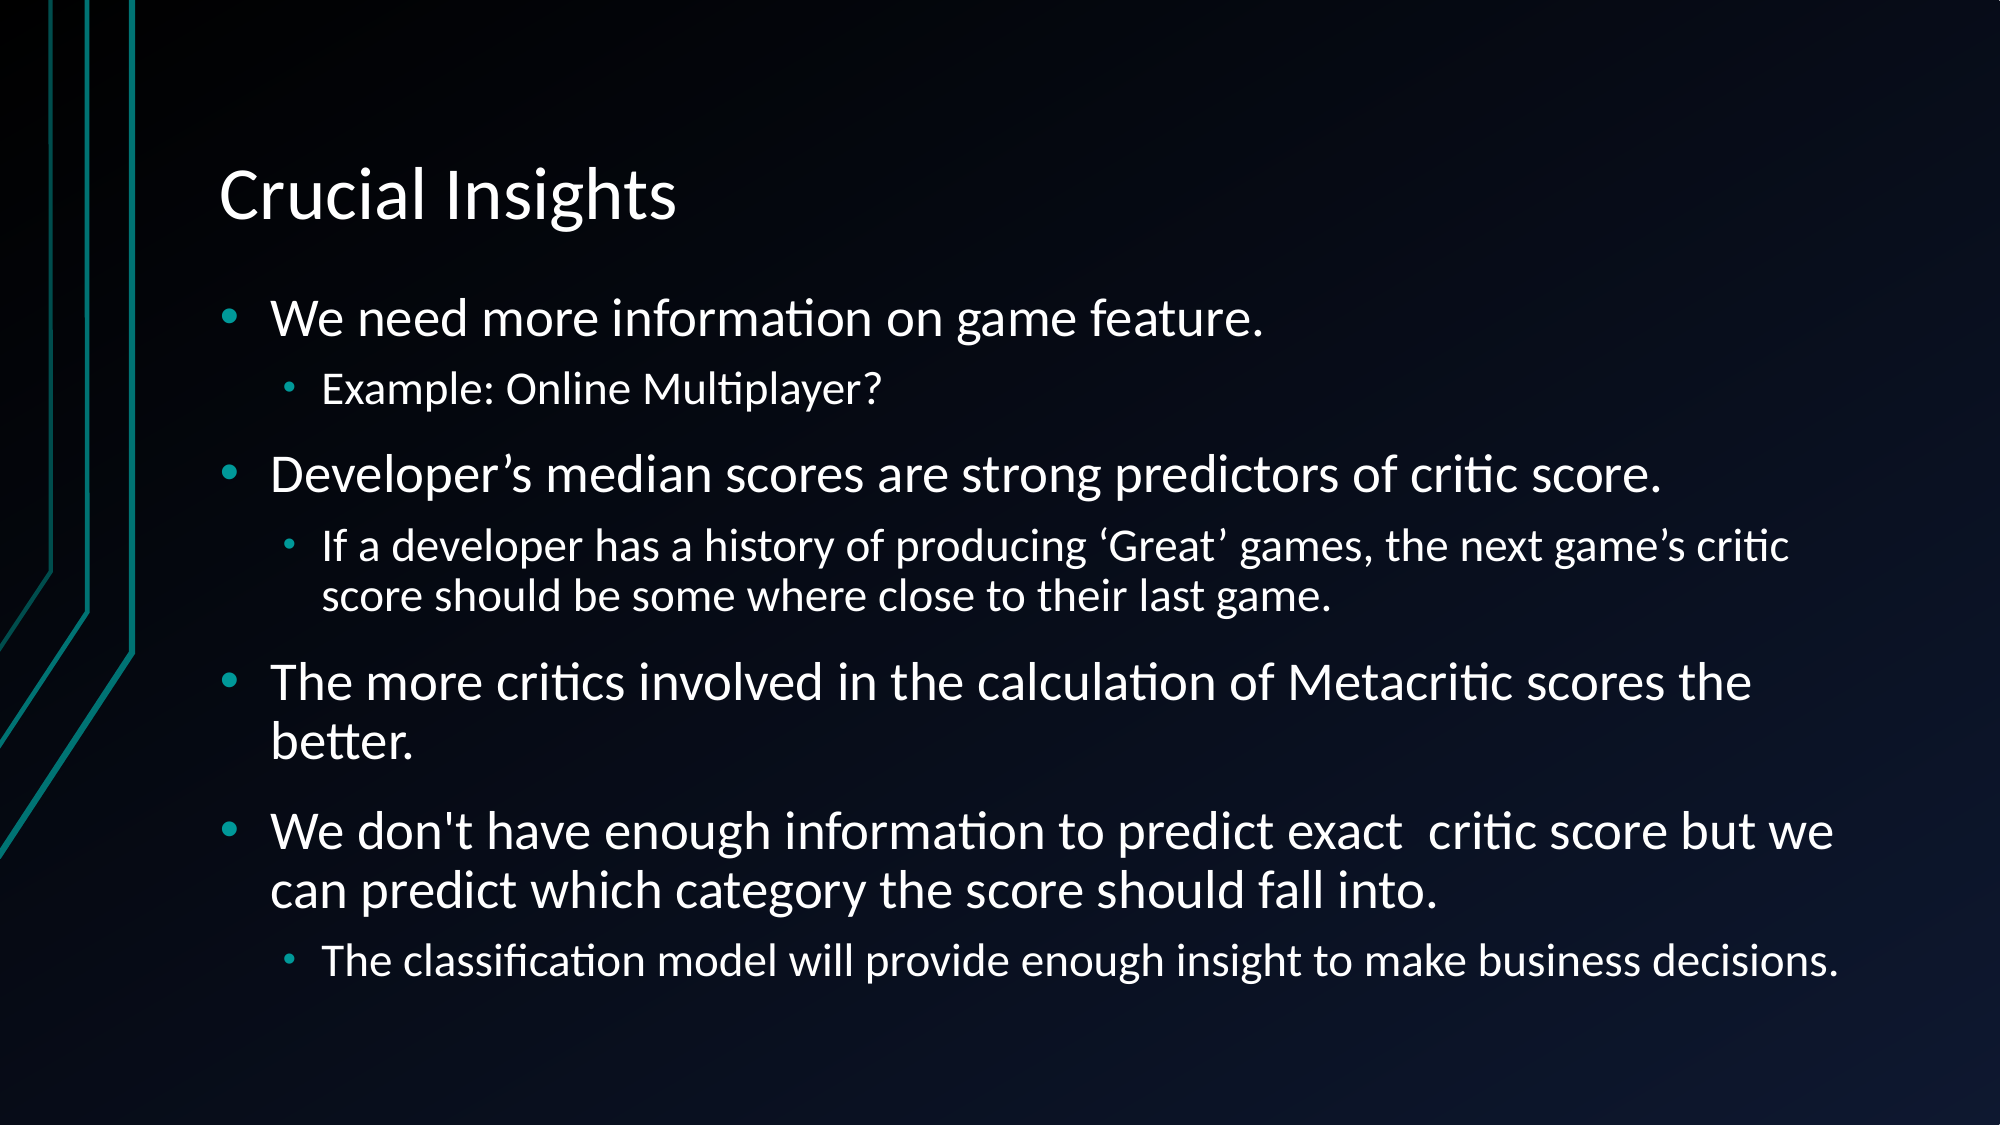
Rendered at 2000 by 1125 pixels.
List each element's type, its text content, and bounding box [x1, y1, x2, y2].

title Crucial Insights [199, 45, 1900, 246]
list We need more information on game feature. Example: Online Multiplayer? Developer’s median scores are strong predictors of critic score. If a developer has a history of producing ‘Great’ games, the next game’s critic score should be some where close to their last game. The more critics involved in the calculation of Metacritic scores the better. We don't have enough information to predict exact critic score but we can predict which category the score should fall into. The classification model will provide enough insight to make business decisions. [199, 279, 1900, 1012]
